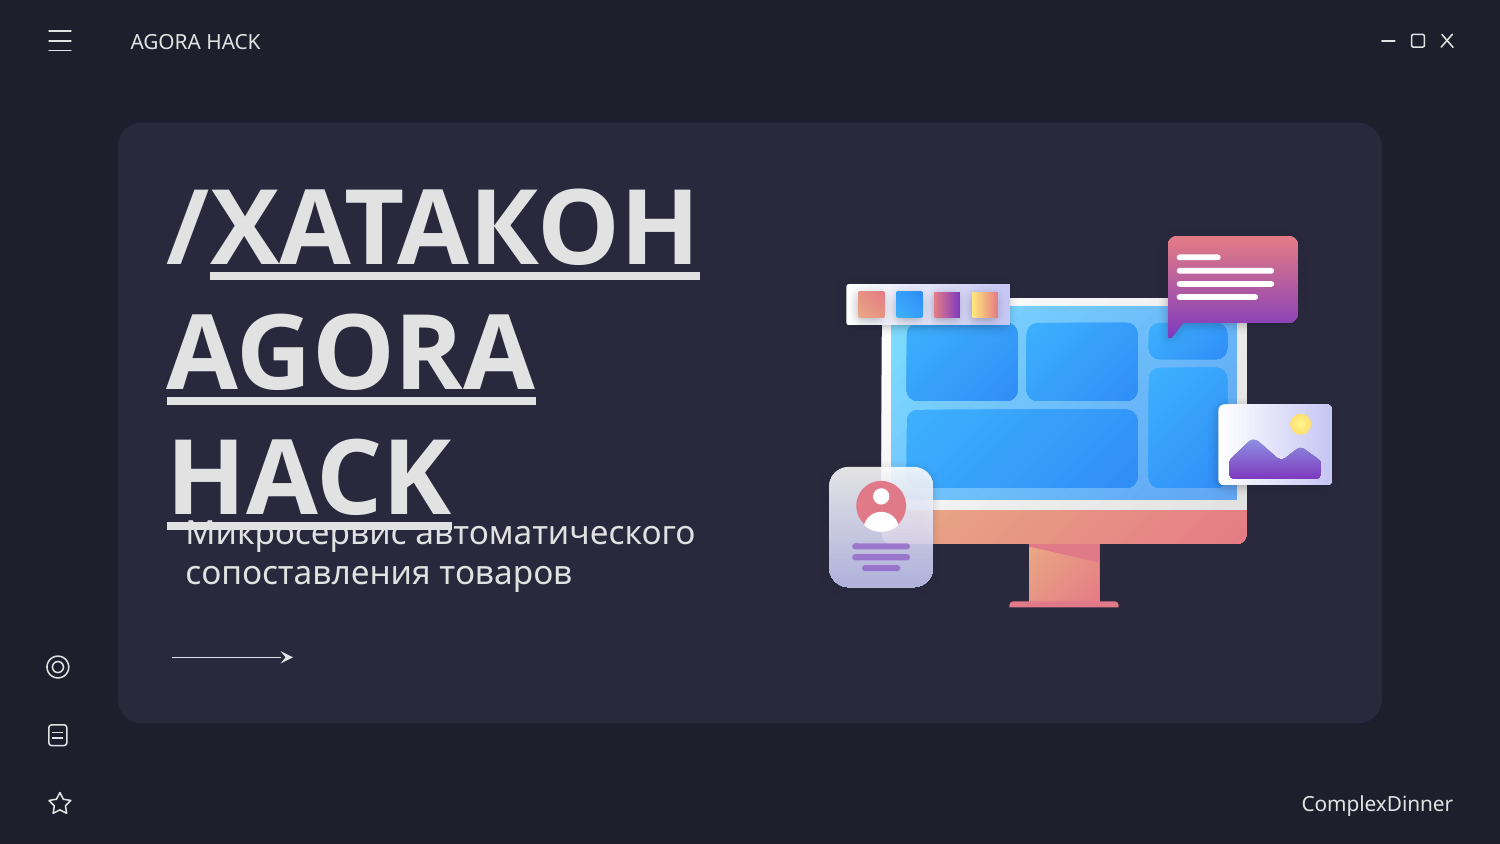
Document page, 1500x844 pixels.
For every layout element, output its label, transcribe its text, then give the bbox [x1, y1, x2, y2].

subtitle AGORA HACK [130, 18, 306, 64]
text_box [846, 283, 1011, 326]
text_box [881, 297, 1247, 608]
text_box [46, 655, 72, 814]
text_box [1218, 403, 1333, 486]
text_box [1167, 235, 1299, 339]
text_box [48, 30, 72, 51]
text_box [828, 466, 934, 588]
subtitle Микросервис автоматического сопоставления товаров [147, 516, 817, 586]
subtitle ComplexDinner [1278, 780, 1453, 826]
title /ХАТАКОН AGORA HACK [151, 216, 823, 480]
text_box [46, 27, 74, 32]
